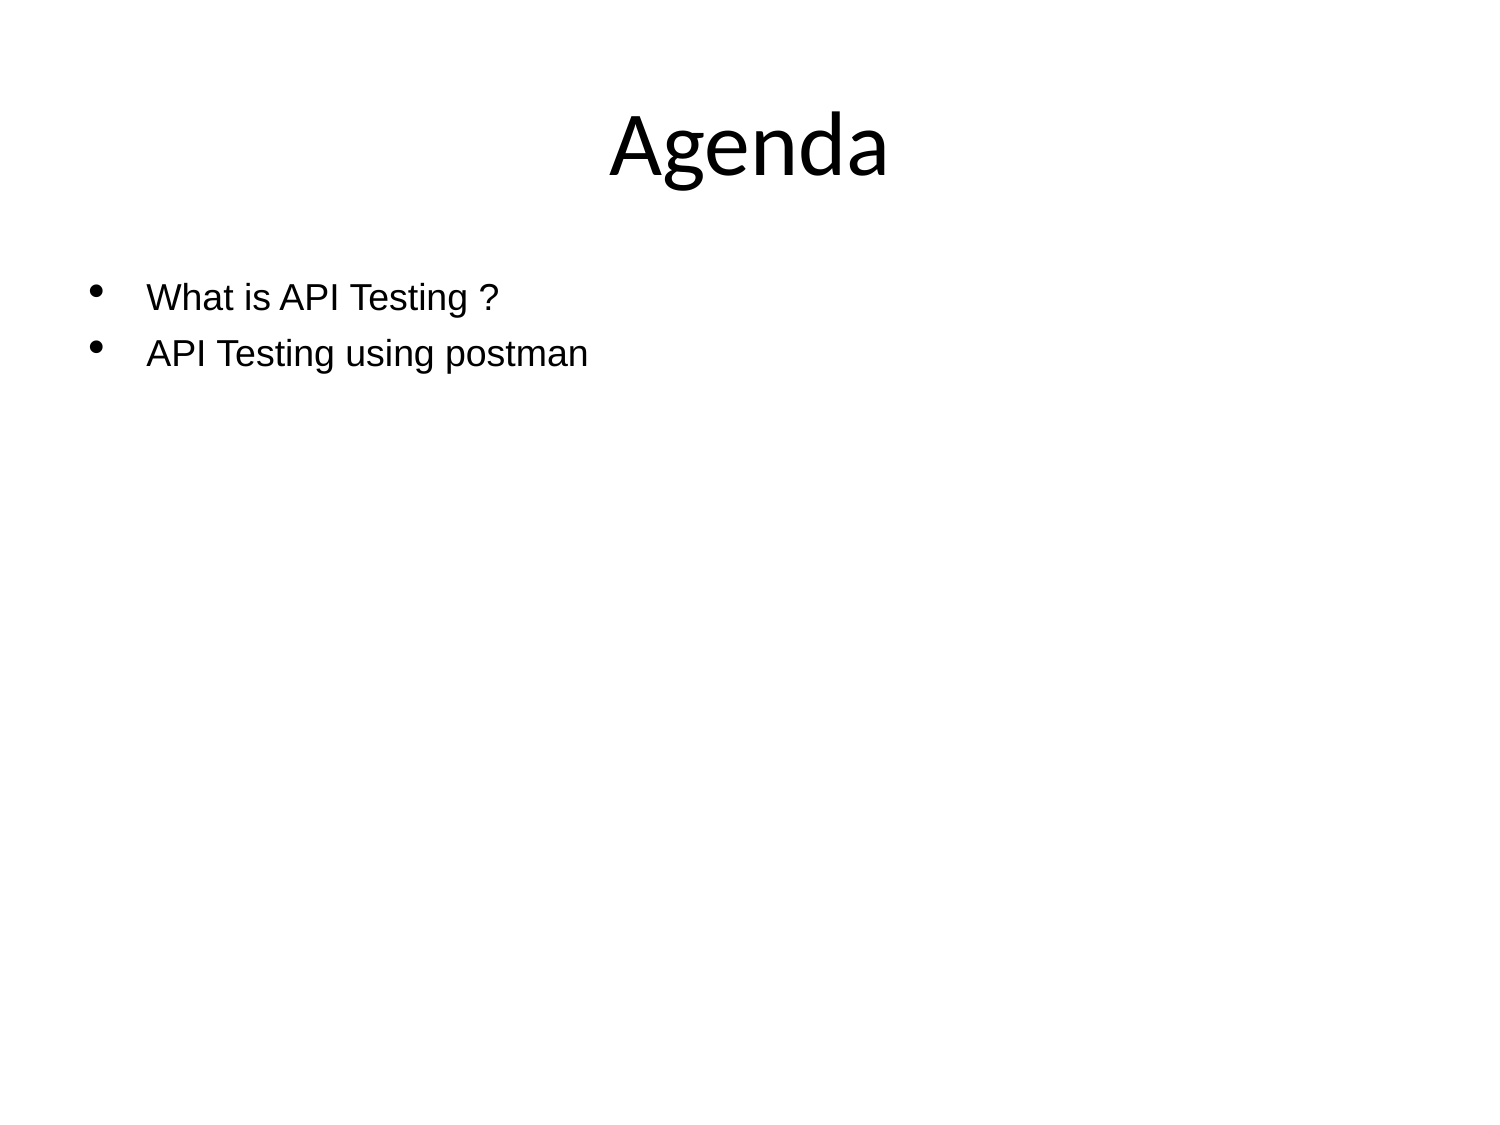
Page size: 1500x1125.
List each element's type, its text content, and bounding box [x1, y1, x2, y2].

list What is API Testing ? API Testing using postman [75, 262, 1425, 1005]
title Agenda [75, 45, 1425, 233]
